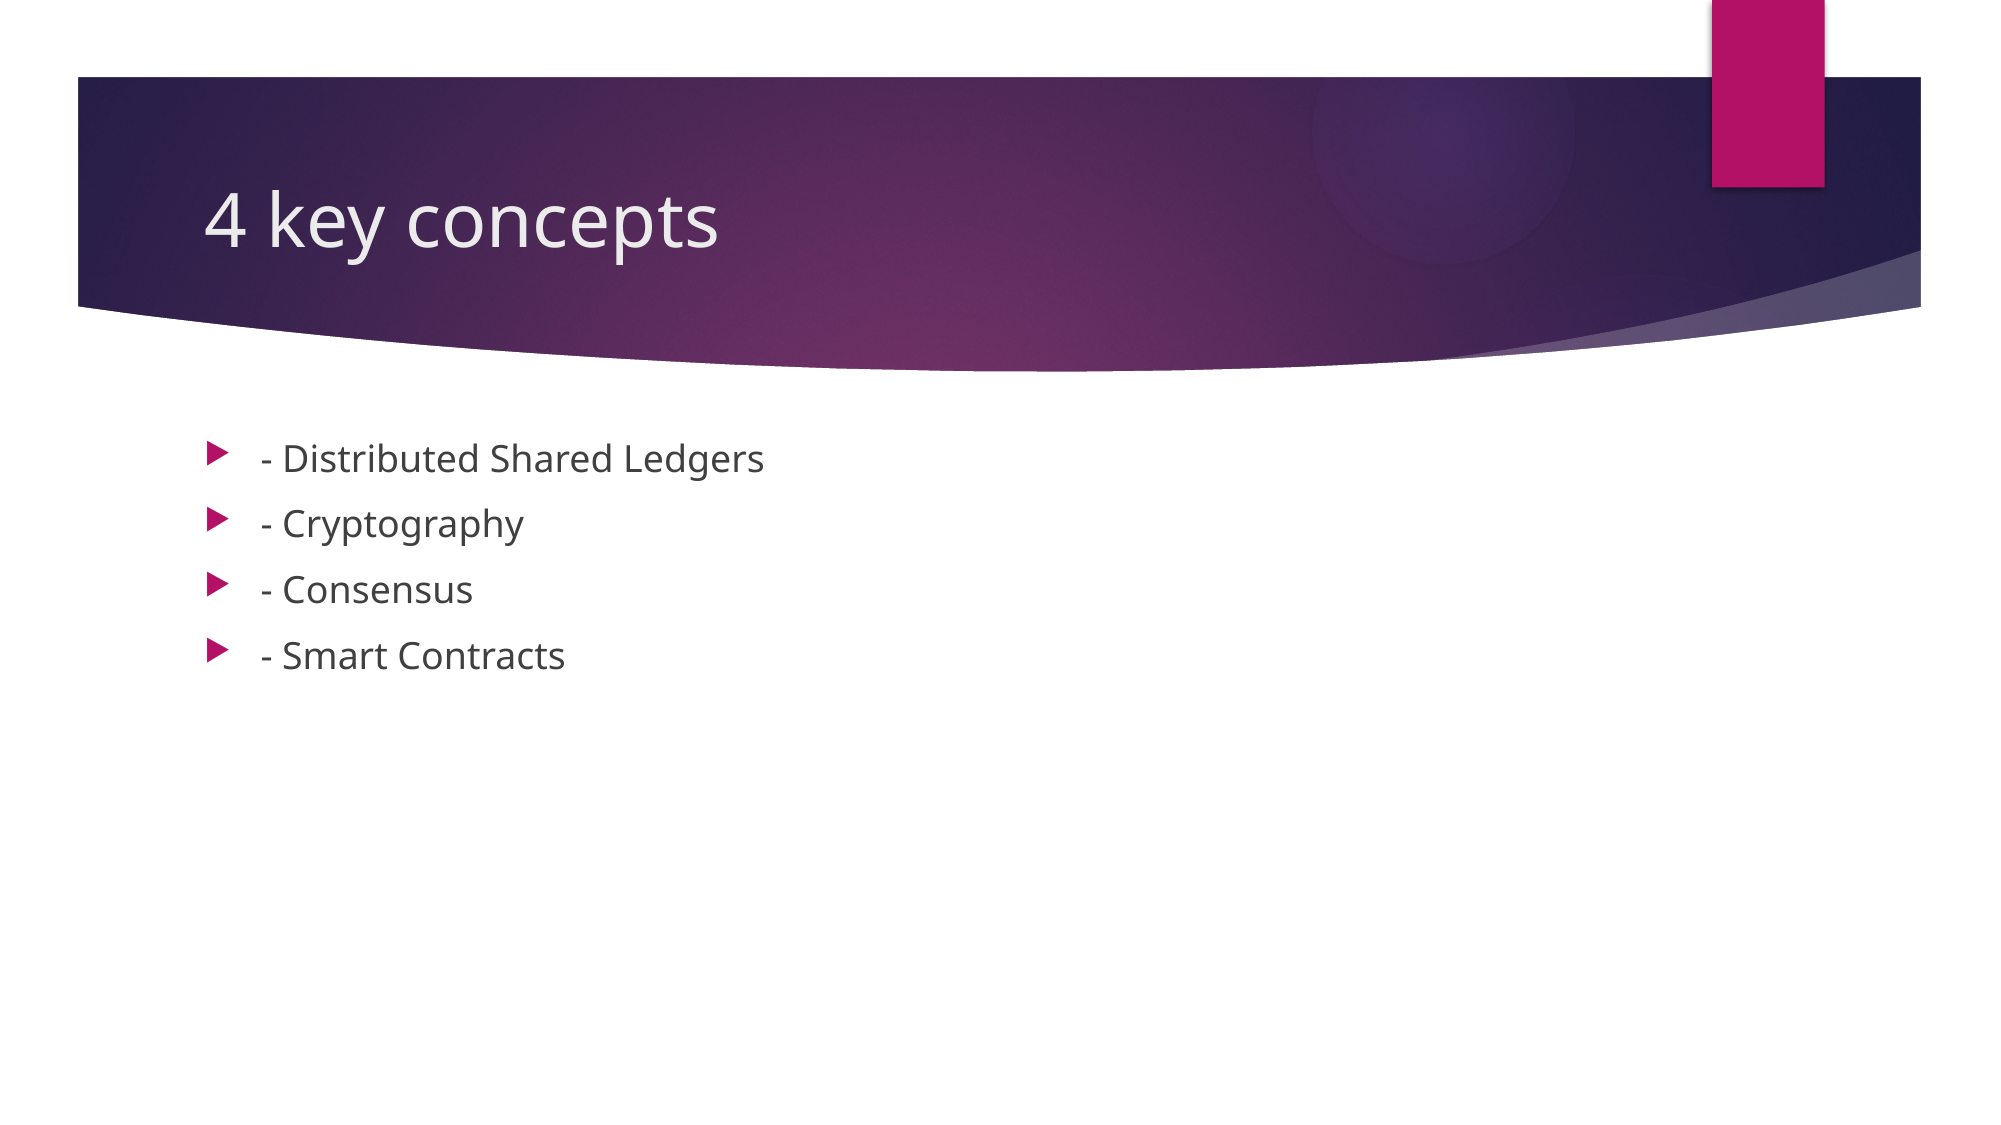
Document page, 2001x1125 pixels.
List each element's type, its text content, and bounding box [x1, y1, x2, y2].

list - Distributed Shared Ledgers - Cryptography - Consensus - Smart Contracts [189, 427, 1638, 988]
title 4 key concepts [189, 159, 1627, 276]
